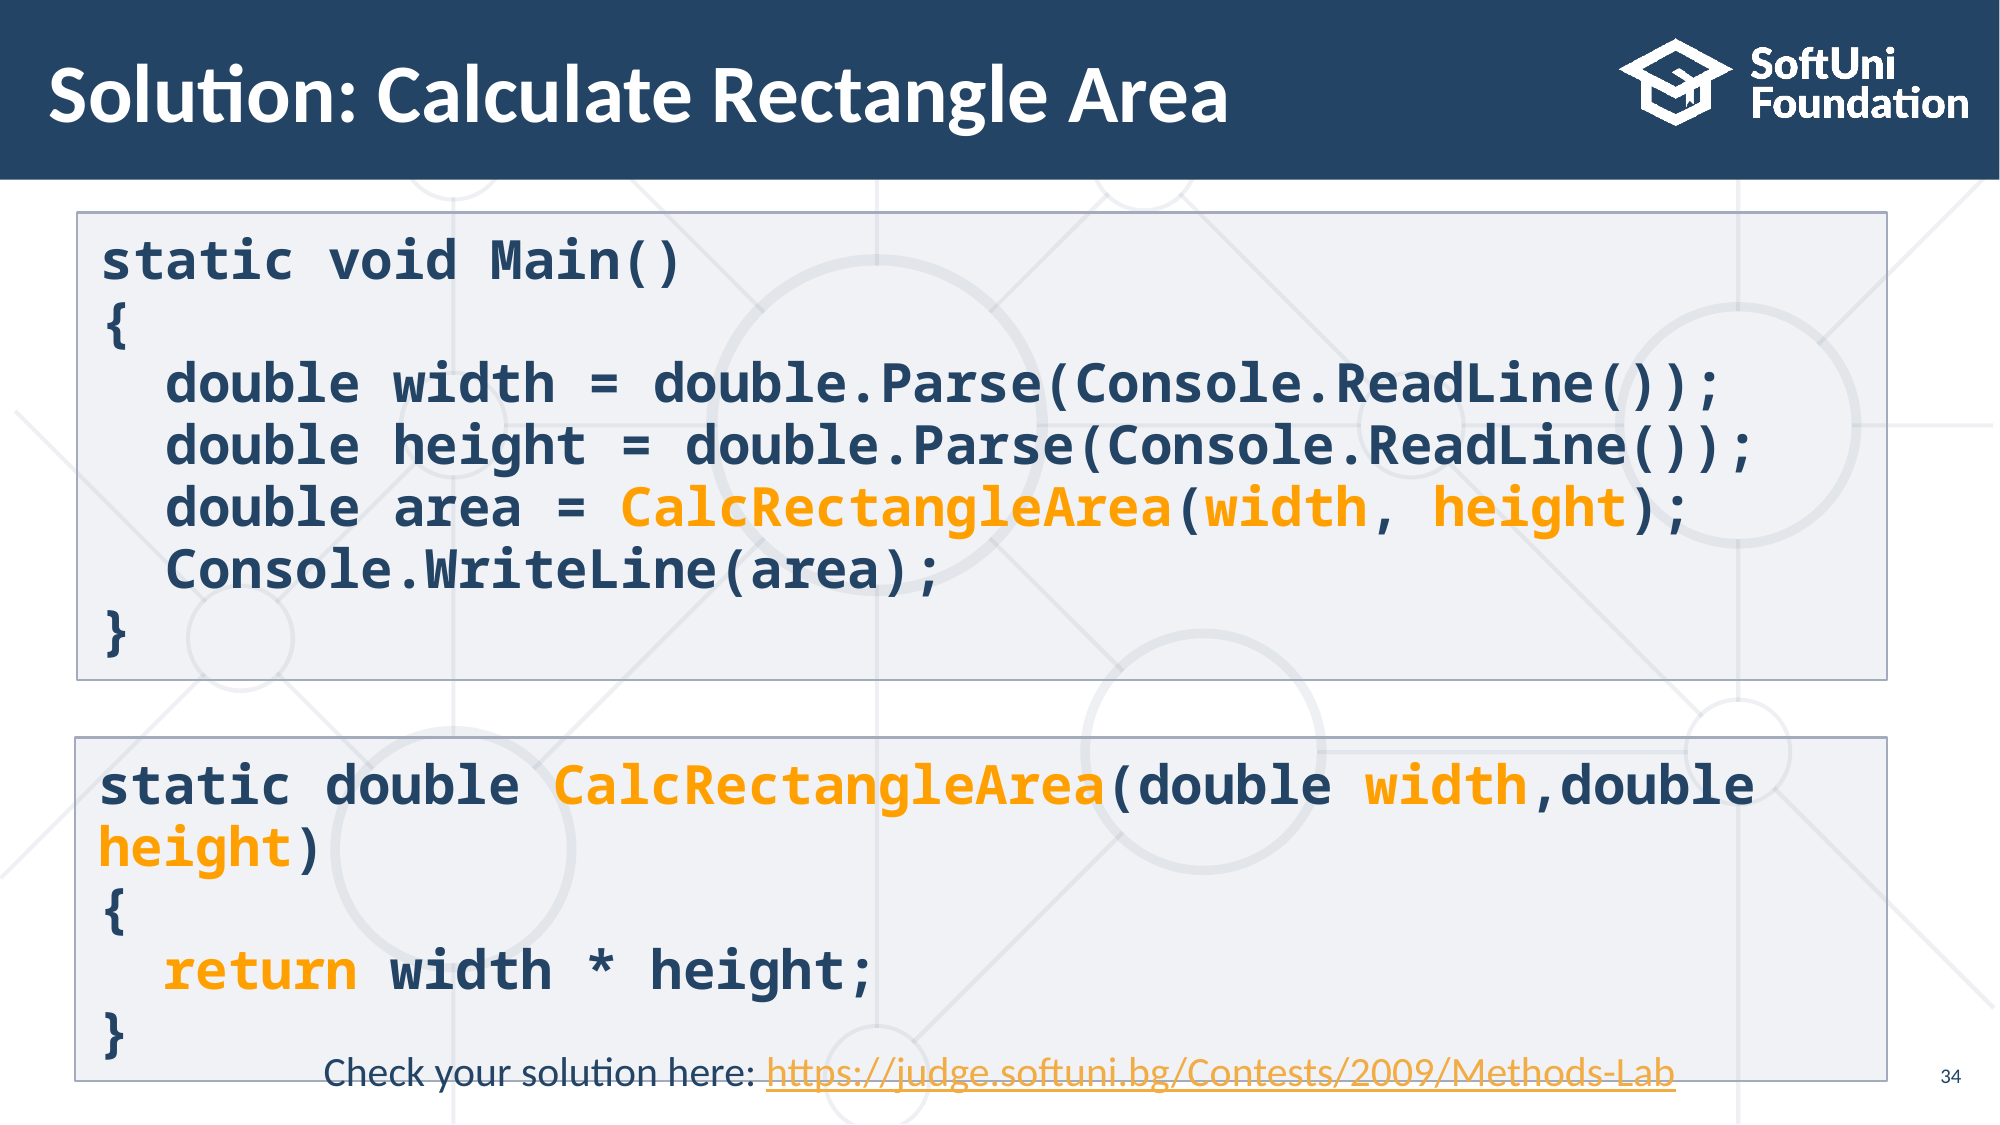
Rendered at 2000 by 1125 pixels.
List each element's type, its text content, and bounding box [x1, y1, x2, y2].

title Solution: Calculate Rectangle Area [31, 16, 1591, 162]
text_box static double CalcRectangleArea(double width,double height) { return width * height; } [74, 737, 1888, 1082]
text_box static void Main() { double width = double.Parse(Console.ReadLine()); double height = double.Parse(Console.ReadLine()); double area = CalcRectangleArea(width, height); Console.WriteLine(area); } [77, 212, 1888, 680]
slide_number 34 [1896, 1049, 1968, 1101]
text_box Check your solution here: https://judge.softuni.bg/Contests/2009/Methods-Lab [130, 1036, 1869, 1102]
picture [1618, 38, 1968, 126]
